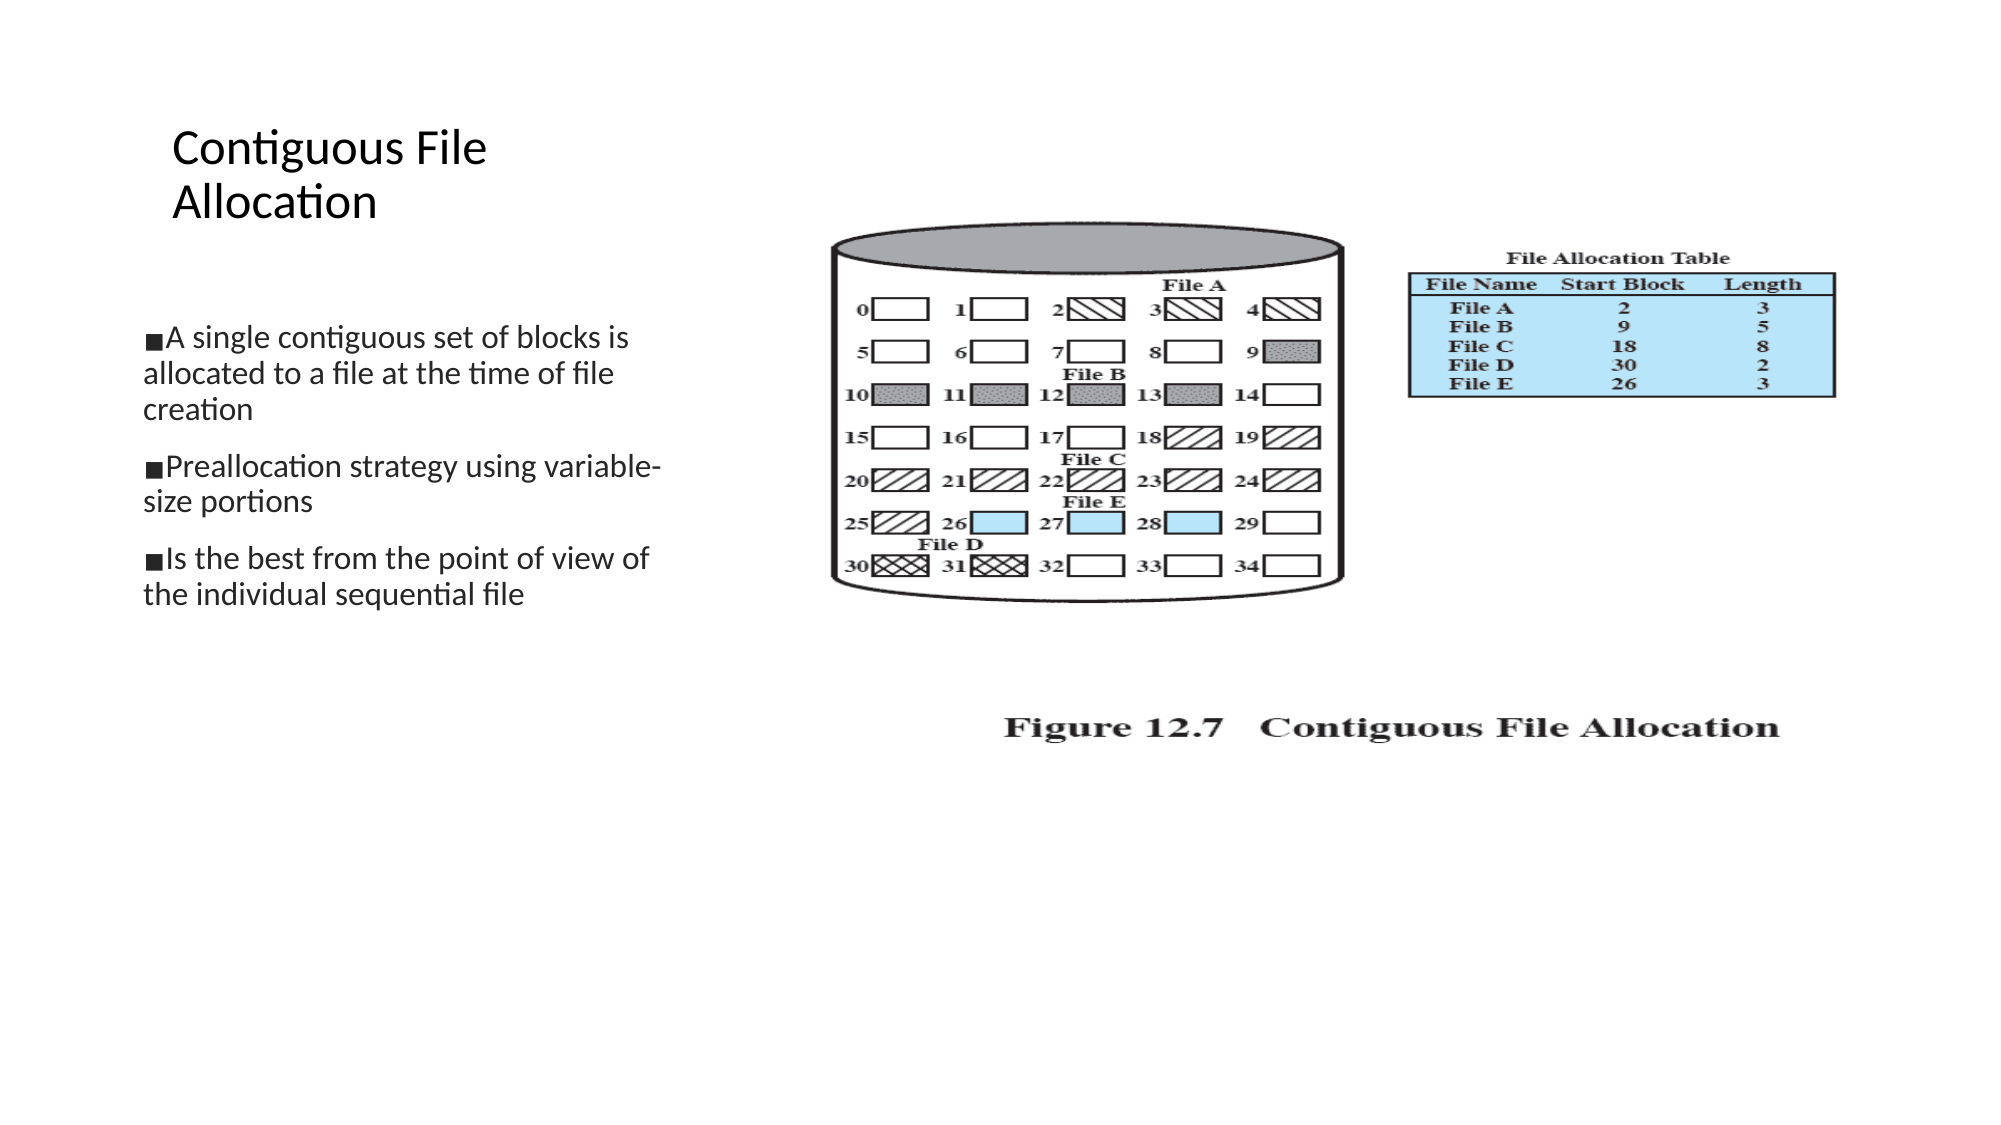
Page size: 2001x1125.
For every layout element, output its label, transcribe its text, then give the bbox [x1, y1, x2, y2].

title Contiguous File Allocation [157, 112, 700, 238]
list A single contiguous set of blocks is allocated to a file at the time of file creation Preallocation strategy using variable-size portions Is the best from the point of view of the individual sequential file [128, 312, 700, 975]
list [716, 0, 1896, 1024]
